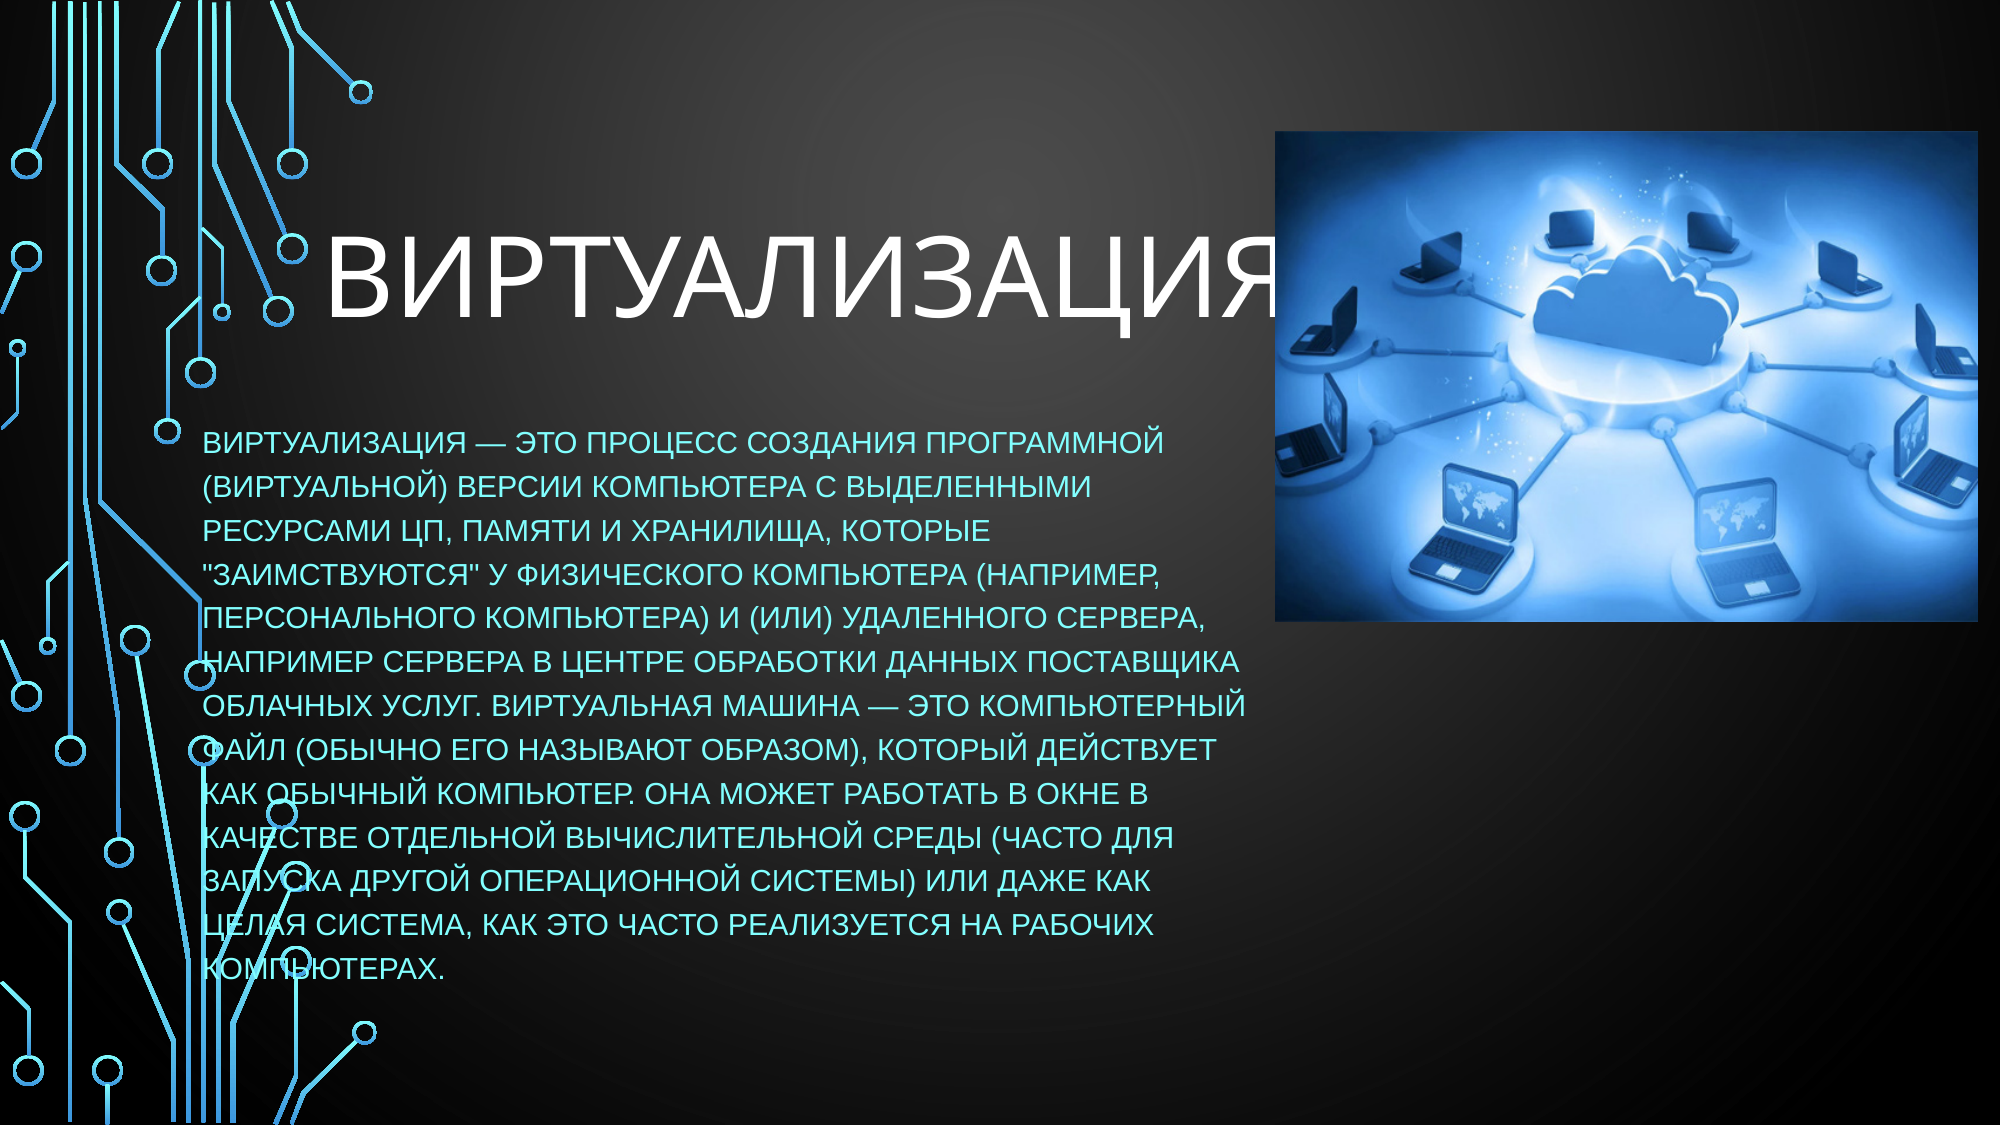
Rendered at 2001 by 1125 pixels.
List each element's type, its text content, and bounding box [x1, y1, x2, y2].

picture [15, 245, 38, 268]
picture [123, 628, 147, 652]
picture [15, 684, 38, 708]
picture [16, 1059, 40, 1082]
title Виртуализация [306, 184, 1275, 349]
picture [280, 152, 304, 176]
picture [158, 422, 177, 440]
picture [356, 1024, 373, 1041]
picture [96, 1059, 120, 1082]
picture [280, 237, 304, 261]
subtitle Виртуализация — это процесс создания программной (виртуальной) версии компьютера с выделенными ресурсами ЦП, памяти и хранилища, которые "заимствуются" у физического компьютера (например, персонального компьютера) и (или) удаленного сервера, например сервера в центре обработки данных поставщика облачных услуг. Виртуальная машина — это компьютерный файл (обычно его называют образом), который действует как обычный компьютер. Она может работать в окне в качестве отдельной вычислительной среды (часто для запуска другой операционной системы) или даже как целая система, как это часто реализуется на рабочих компьютерах. [187, 349, 1276, 994]
picture [0, 0, 2000, 1125]
picture [217, 307, 227, 317]
